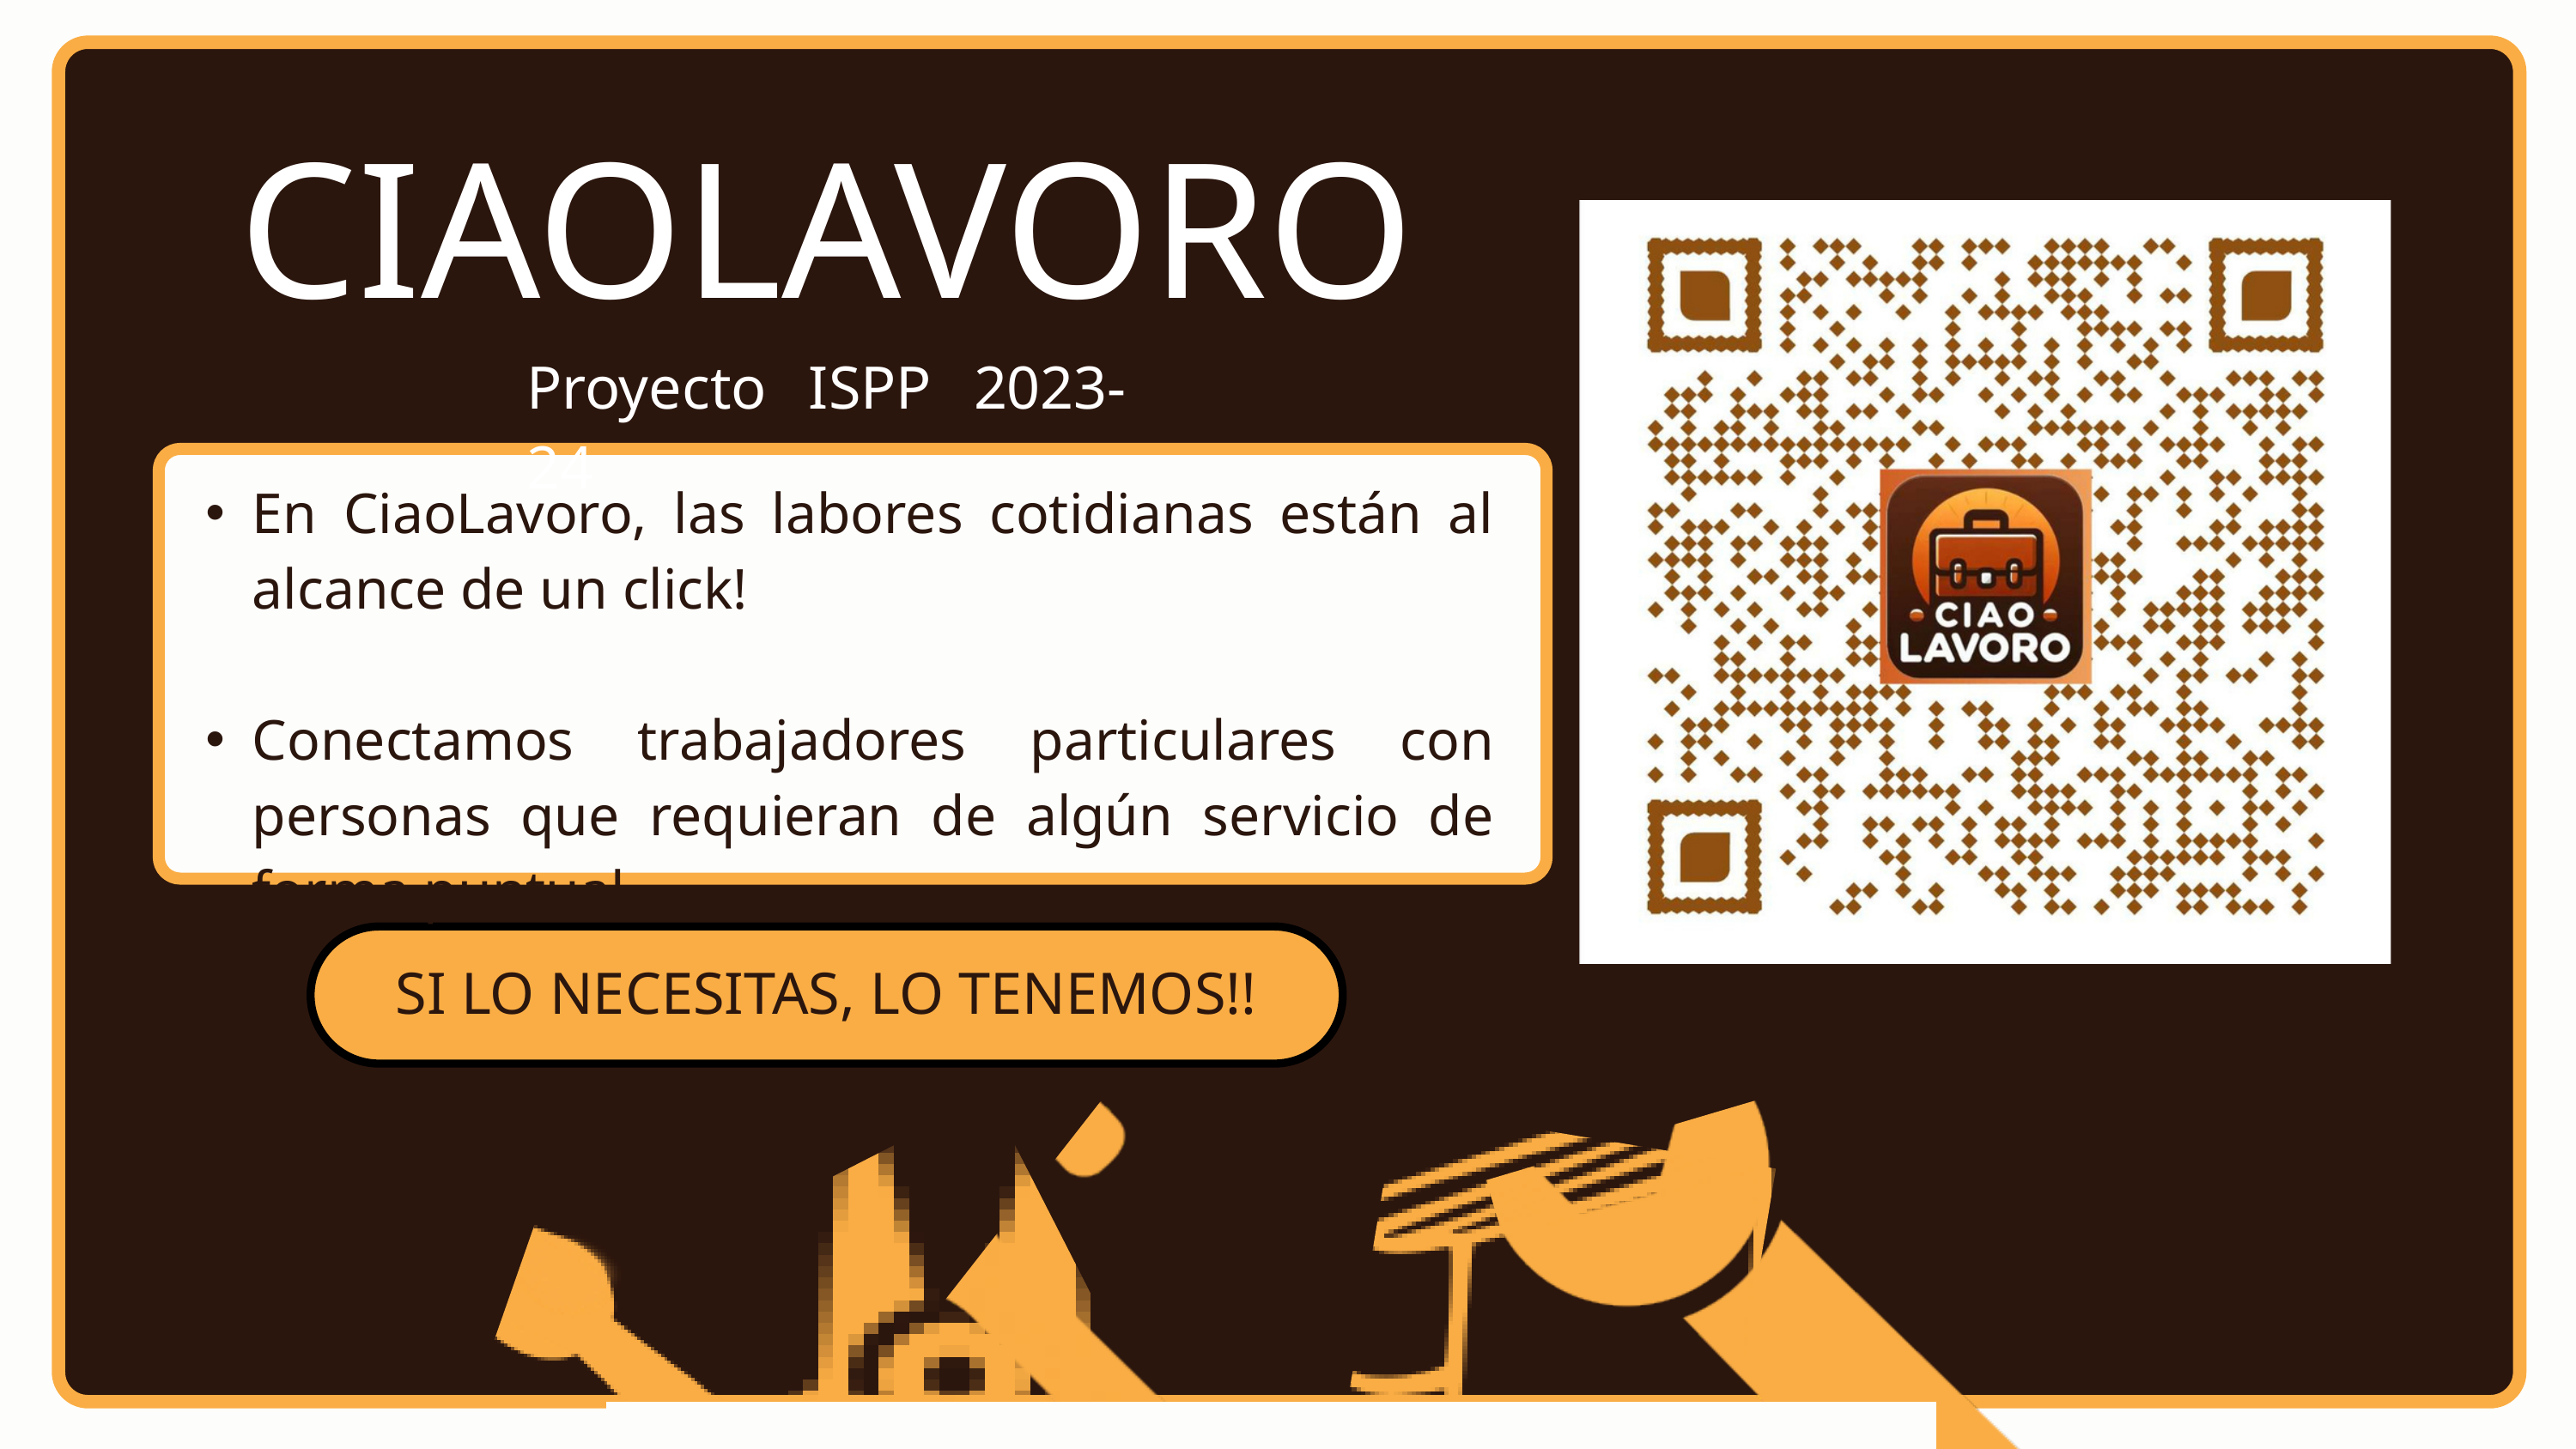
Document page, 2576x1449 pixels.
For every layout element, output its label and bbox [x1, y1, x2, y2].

text_box [58, 41, 2520, 1403]
text_box [401, 994, 2175, 1449]
text_box [158, 448, 1547, 879]
text_box [310, 926, 1343, 1064]
text_box [605, 1401, 1936, 1449]
